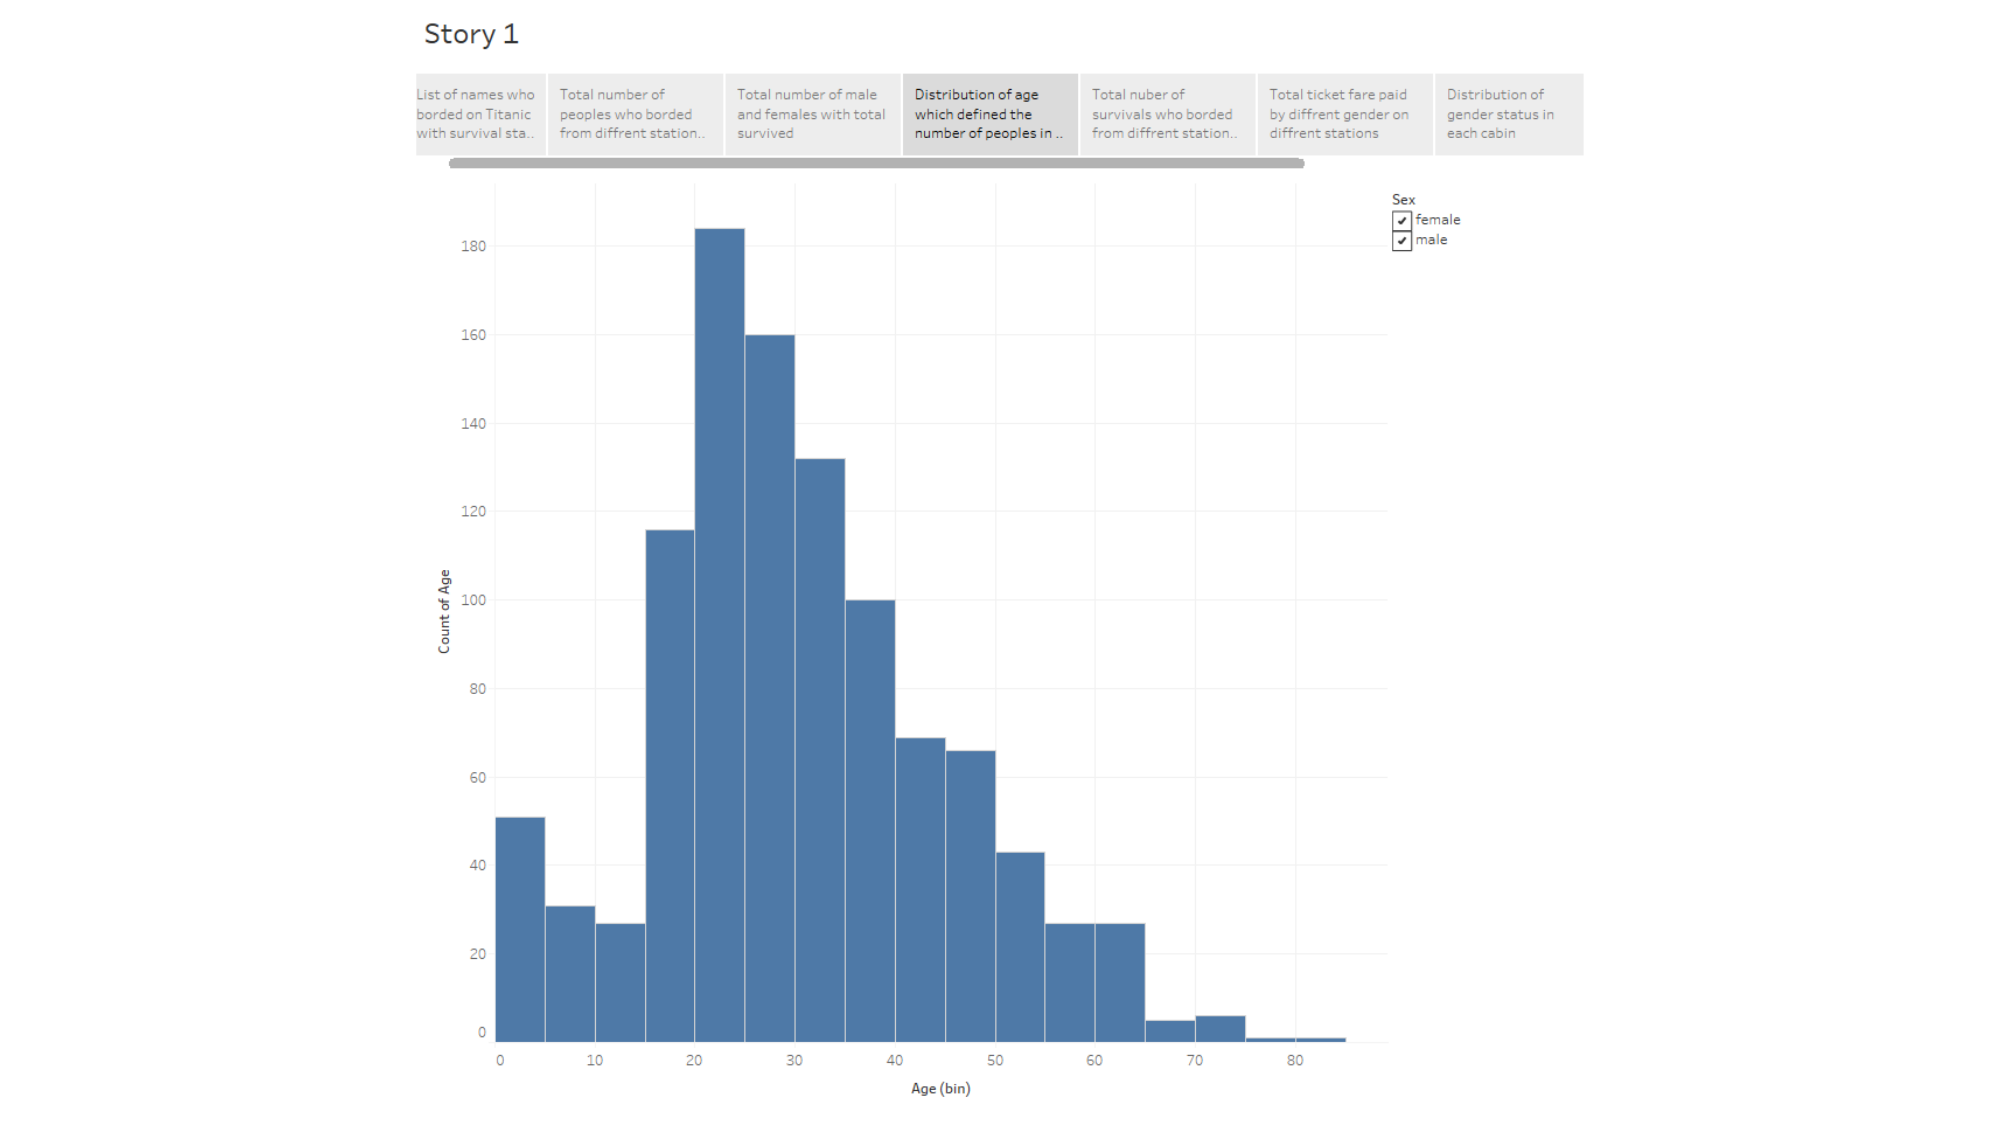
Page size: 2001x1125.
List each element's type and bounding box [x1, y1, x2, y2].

picture [407, 0, 1593, 1125]
